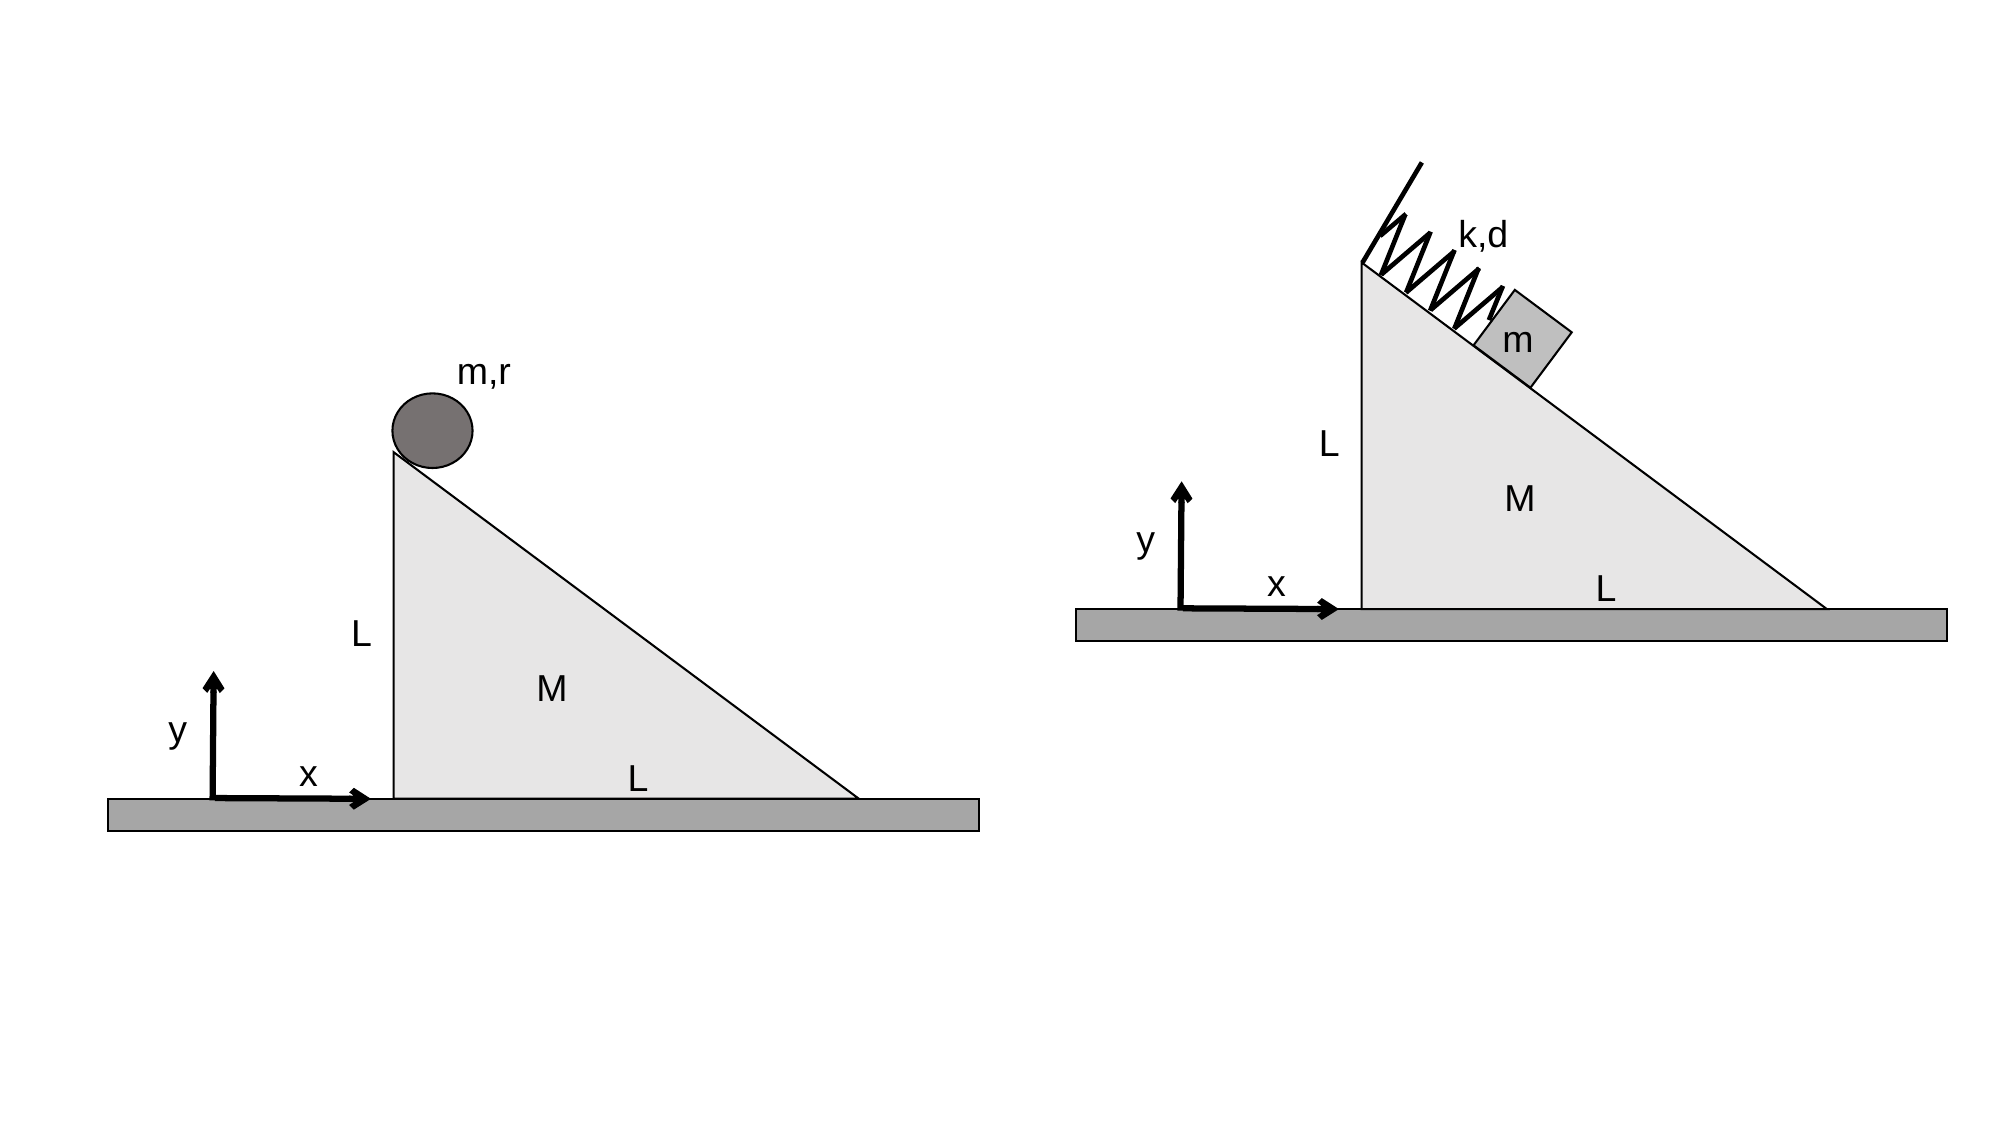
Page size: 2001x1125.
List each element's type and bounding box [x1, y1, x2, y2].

text_box [107, 339, 979, 831]
text_box [1075, 162, 1947, 642]
